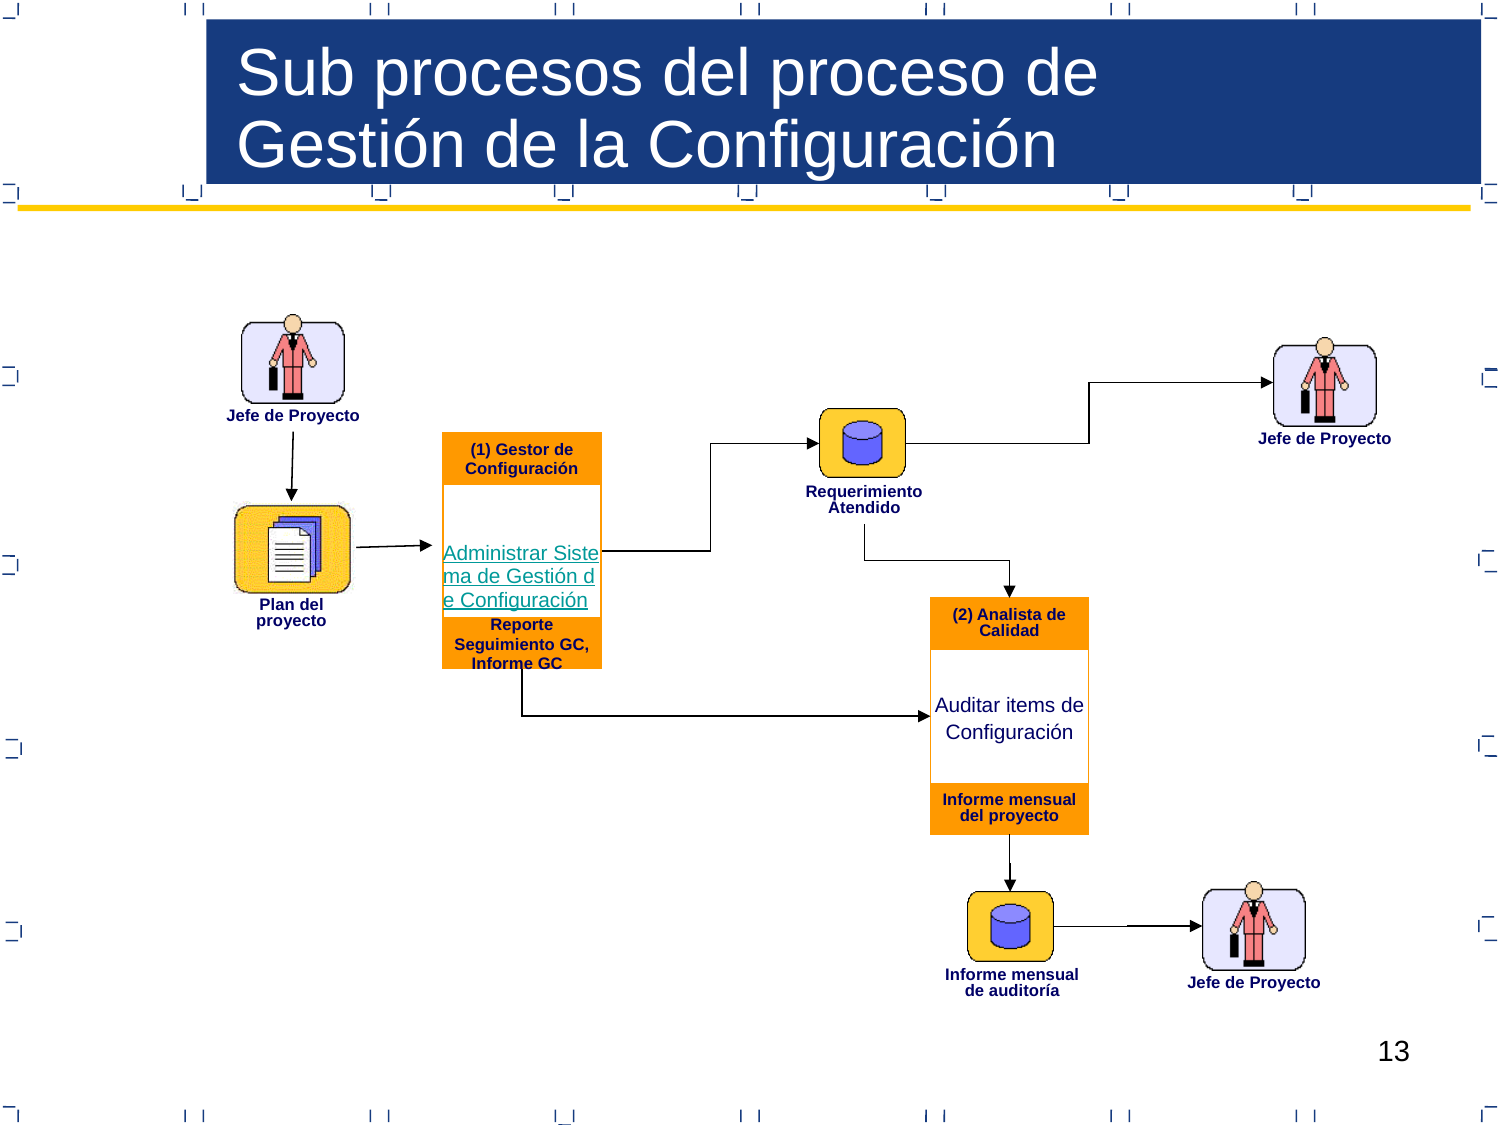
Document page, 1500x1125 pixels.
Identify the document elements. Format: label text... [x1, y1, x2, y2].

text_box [773, 408, 956, 525]
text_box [900, 488, 974, 635]
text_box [702, 487, 751, 897]
text_box Sub procesos del proceso de Gestión de la Configuración [221, 30, 1471, 190]
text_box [904, 382, 1274, 444]
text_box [1234, 337, 1416, 457]
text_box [607, 443, 820, 552]
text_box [1163, 881, 1346, 1000]
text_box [214, 500, 369, 638]
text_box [202, 314, 385, 433]
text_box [442, 432, 602, 669]
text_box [930, 597, 1089, 835]
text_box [921, 891, 1104, 1008]
